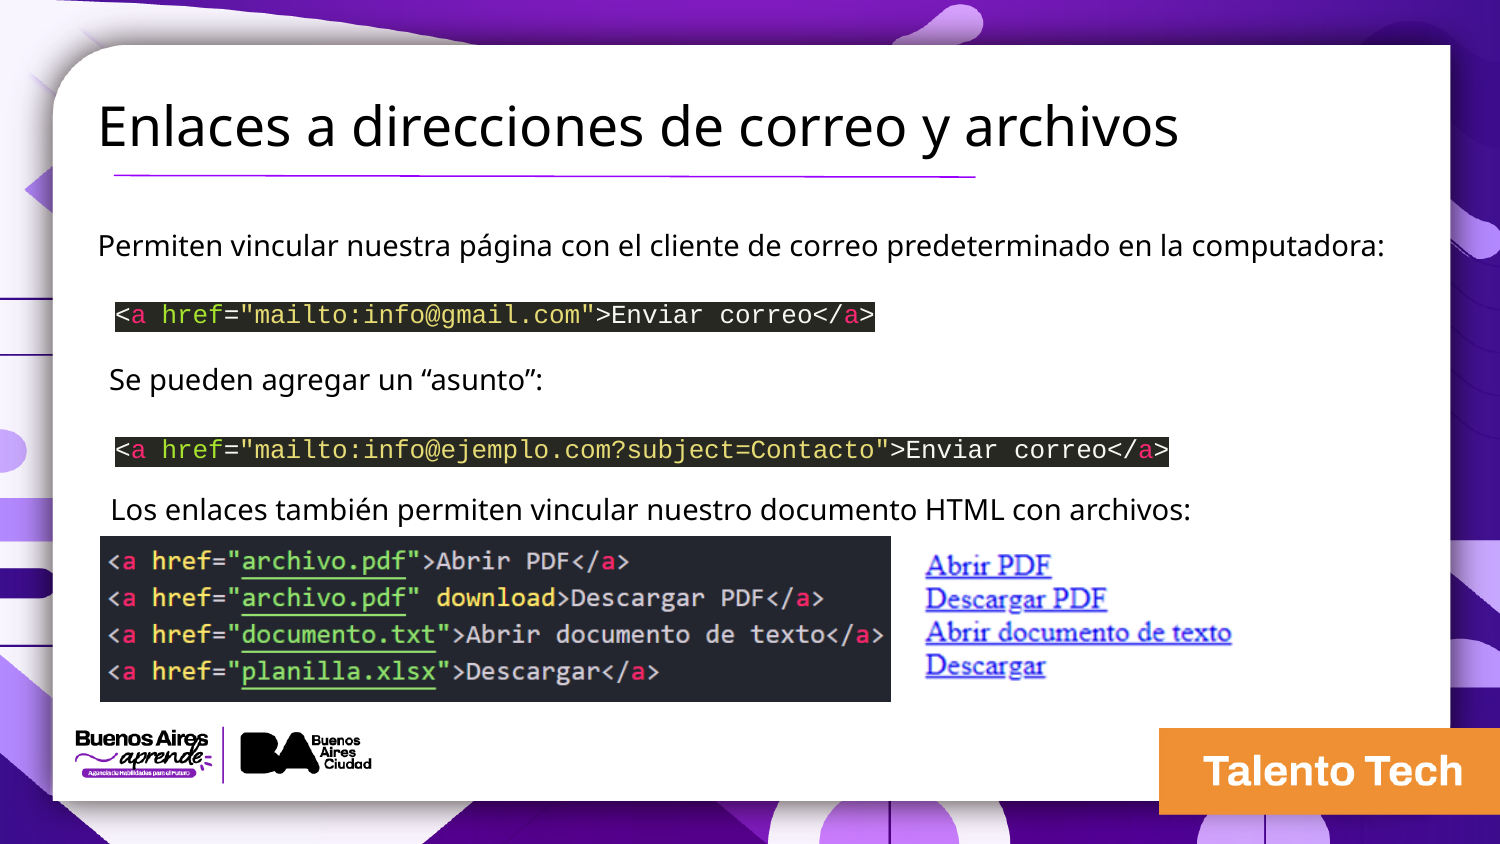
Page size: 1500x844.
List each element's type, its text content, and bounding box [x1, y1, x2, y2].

text_box Permiten vincular nuestra página con el cliente de correo predeterminado en la computadora: [82, 212, 1436, 334]
text_box <a href="mailto:info@ejemplo.com?subject=Contacto">Enviar correo</a> [100, 406, 1425, 479]
text_box Enlaces a direcciones de correo y archivos [82, 84, 1436, 174]
picture [0, 0, 1500, 844]
text_box Se pueden agregar un “asunto”: [94, 346, 1145, 407]
text_box Los enlaces también permiten vincular nuestro documento HTML con archivos: [87, 476, 1412, 552]
text_box <a href="mailto:info@gmail.com">Enviar correo</a> [100, 271, 1116, 344]
